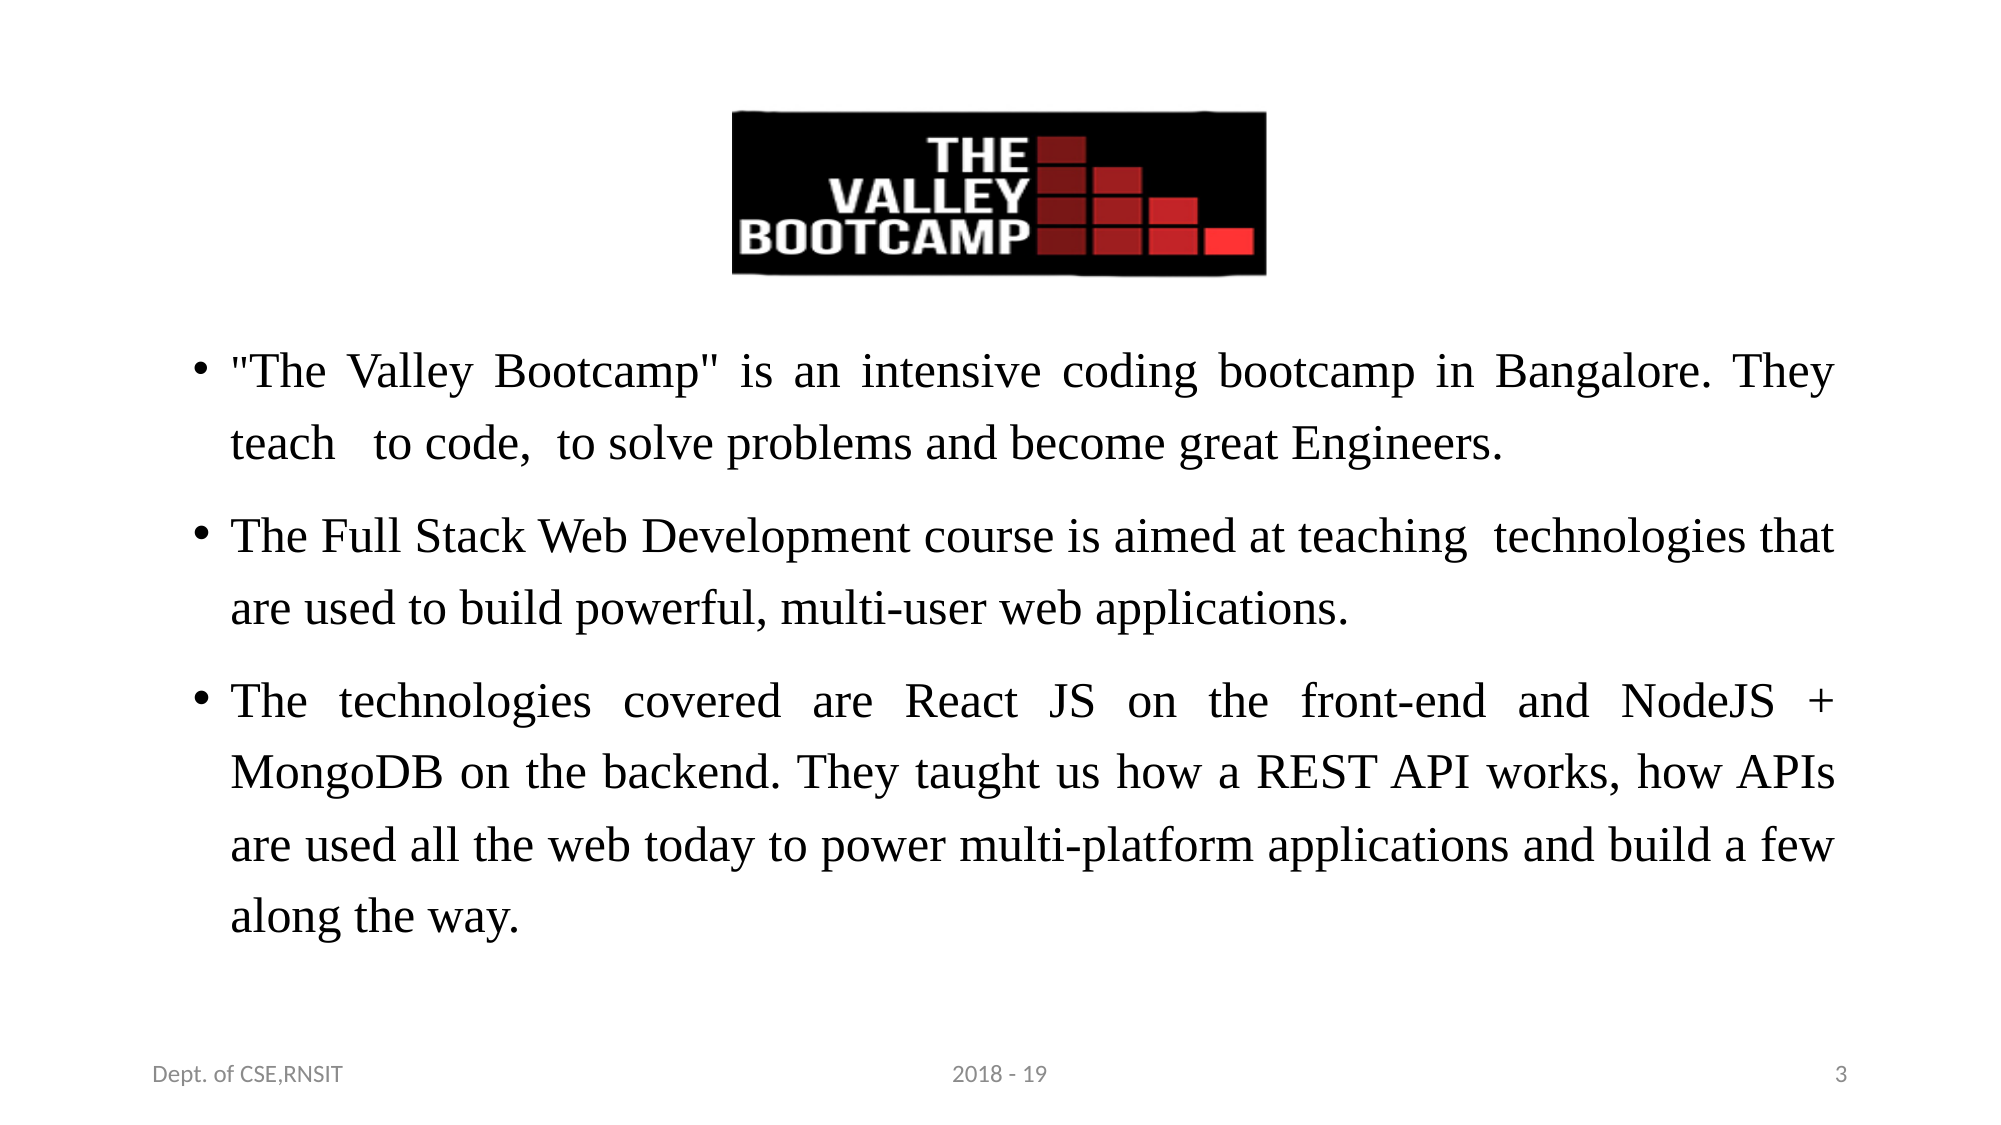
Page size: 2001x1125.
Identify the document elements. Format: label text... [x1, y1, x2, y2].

slide_number 3 [1412, 1042, 1863, 1103]
picture [732, 57, 1271, 337]
slide_number Dept. of CSE,RNSIT [137, 1042, 588, 1103]
list "The Valley Bootcamp" is an intensive coding bootcamp in Bangalore. They teach to code, to solve problems and become great Engineers. The Full Stack Web Development course is aimed at teaching technologies that are used to build powerful, multi-user web applications. The technologies covered are React JS on the front-end and NodeJS + MongoDB on the backend. They taught us how a REST API works, how APIs are used all the web today to power multi-platform applications and build a few along the way. [177, 317, 1852, 1012]
footer 2018 - 19 [662, 1042, 1338, 1103]
